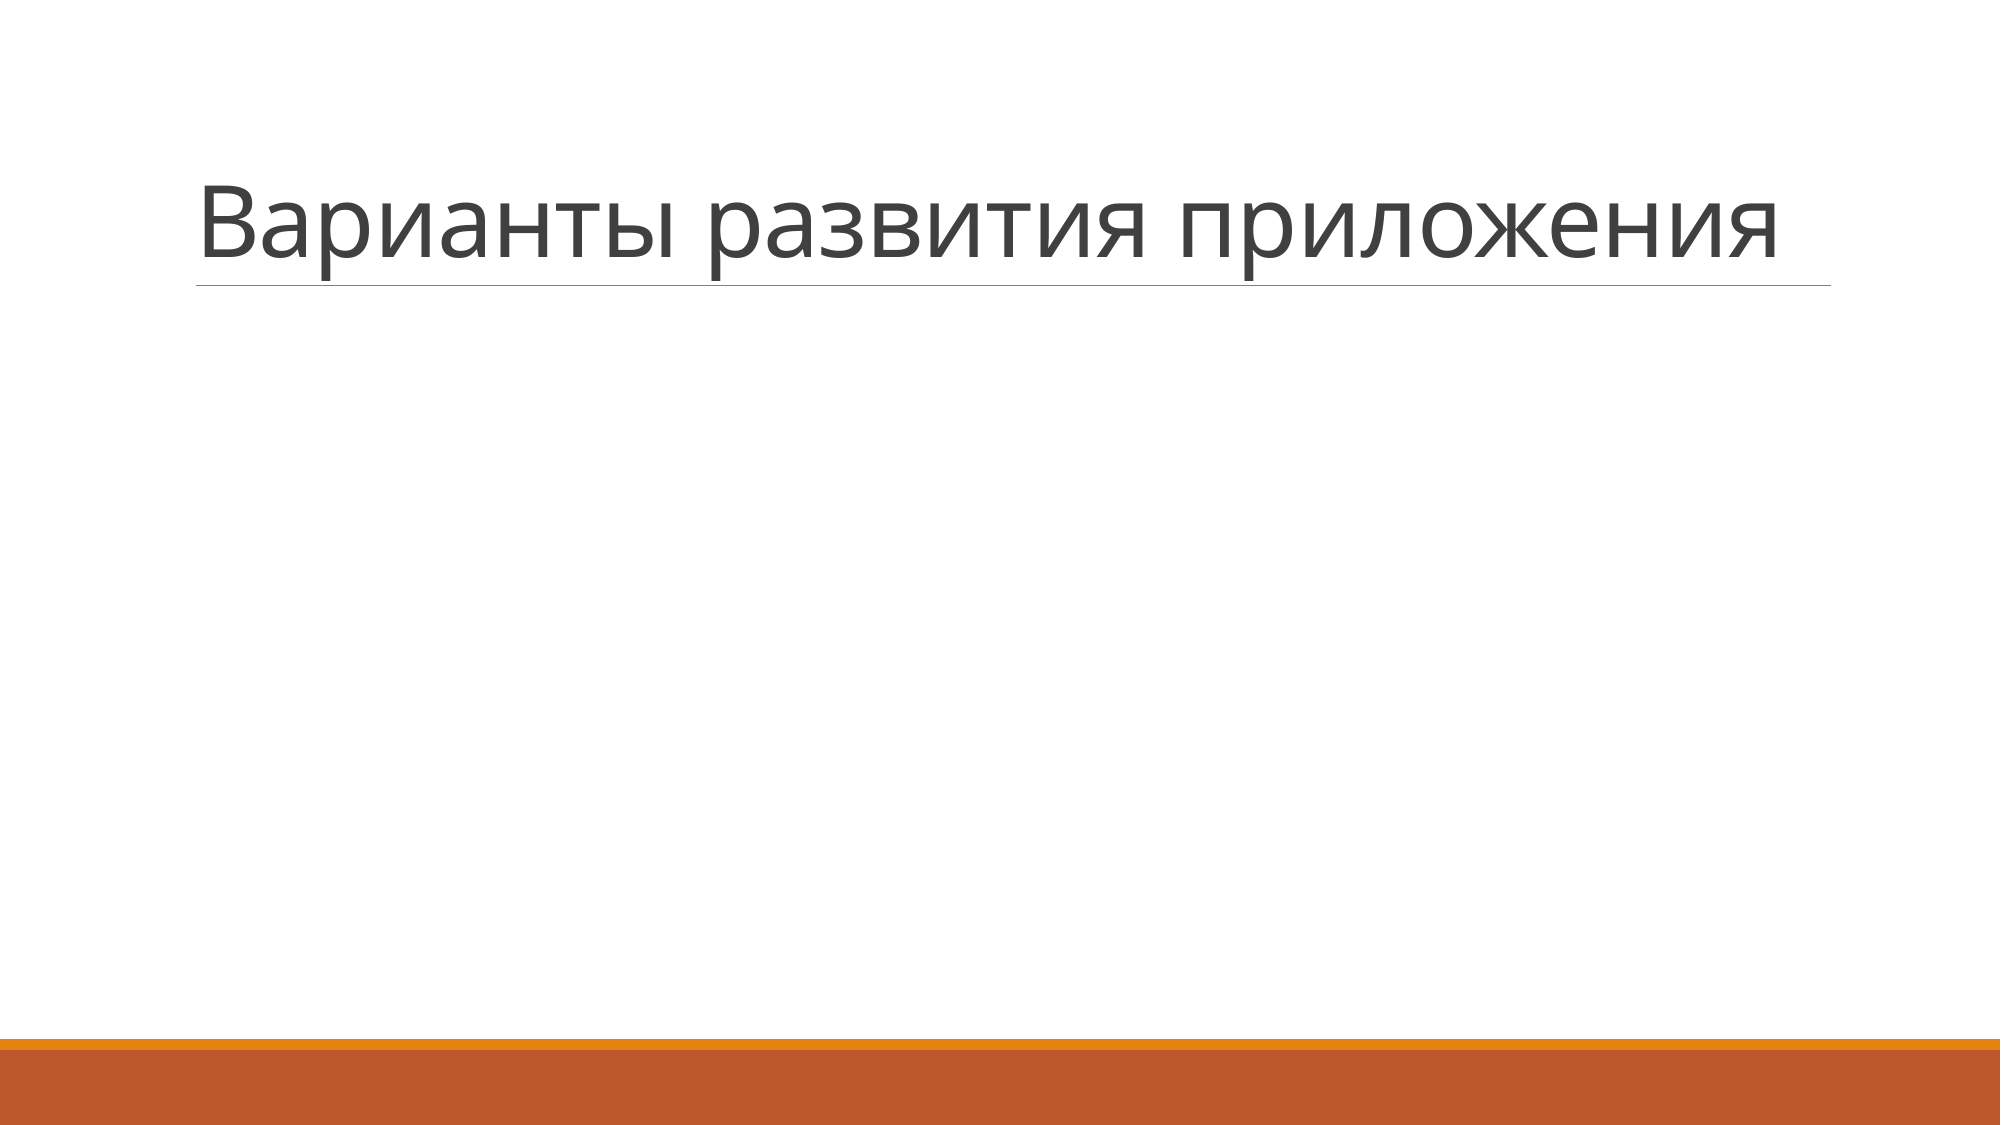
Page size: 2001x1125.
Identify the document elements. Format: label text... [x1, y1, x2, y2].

title Варианты развития приложения [180, 47, 1830, 285]
